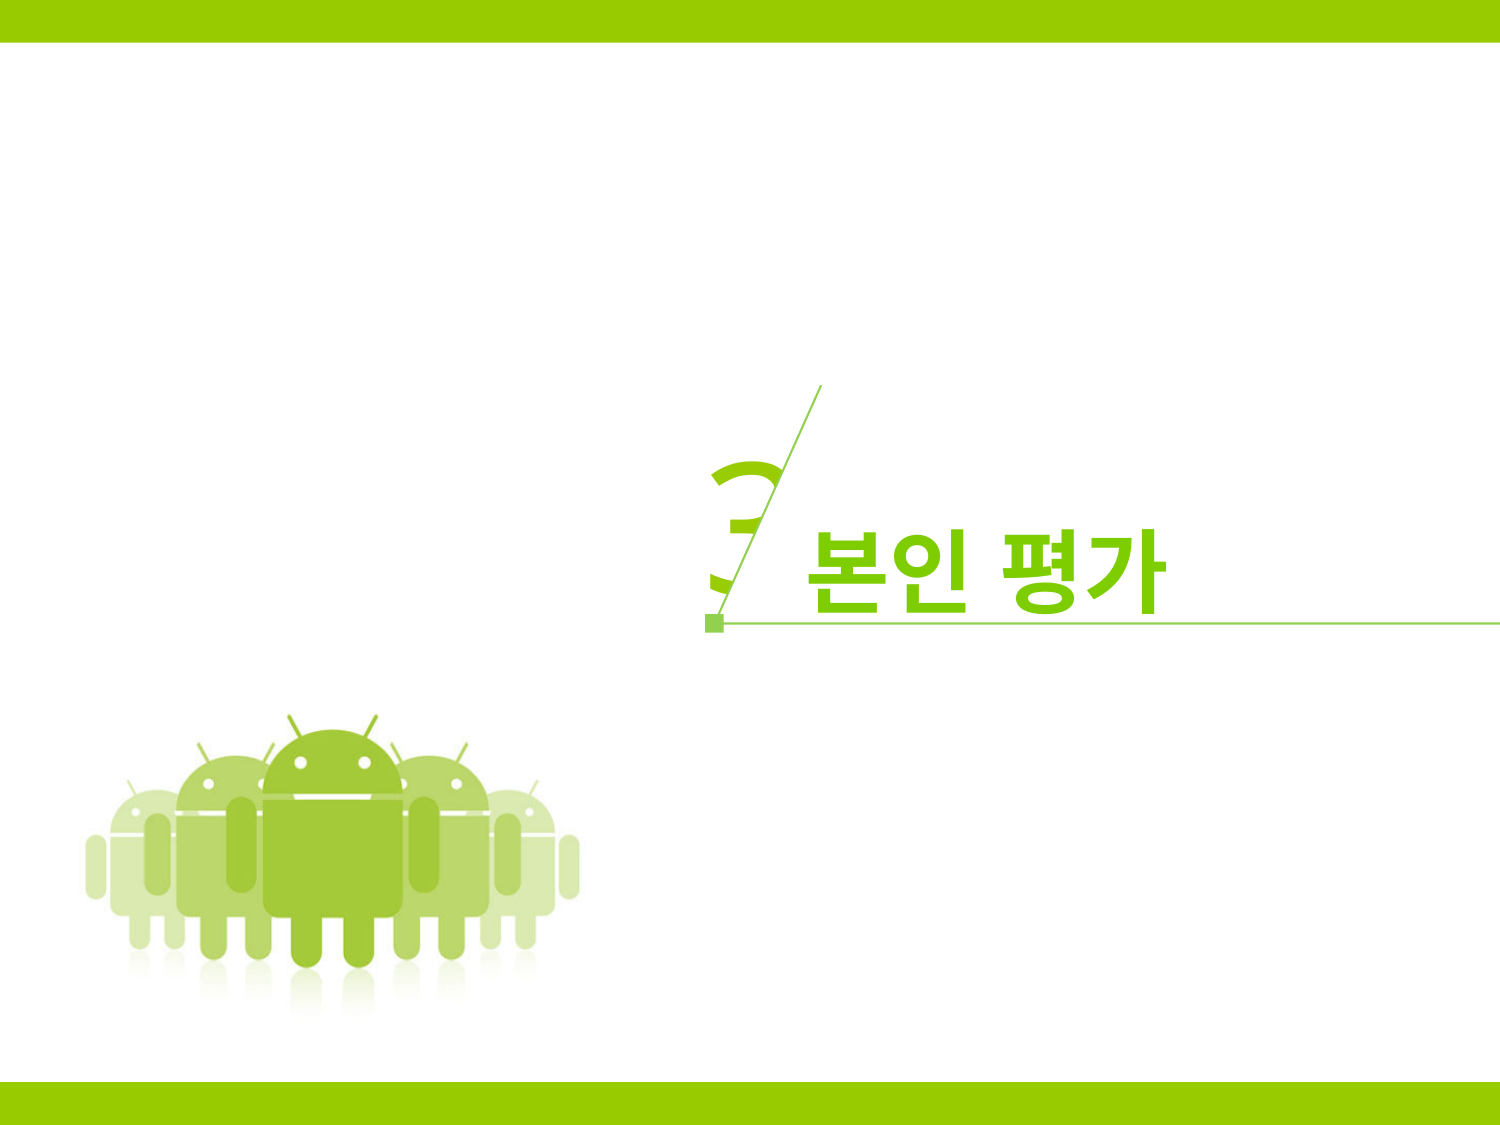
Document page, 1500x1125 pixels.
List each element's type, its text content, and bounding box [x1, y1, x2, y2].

text_box 본인 평가 [790, 507, 1185, 633]
picture [29, 653, 633, 1057]
text_box [717, 384, 1168, 626]
text_box 3 [687, 403, 823, 639]
text_box [703, 612, 726, 635]
text_box [1185, 512, 1500, 626]
